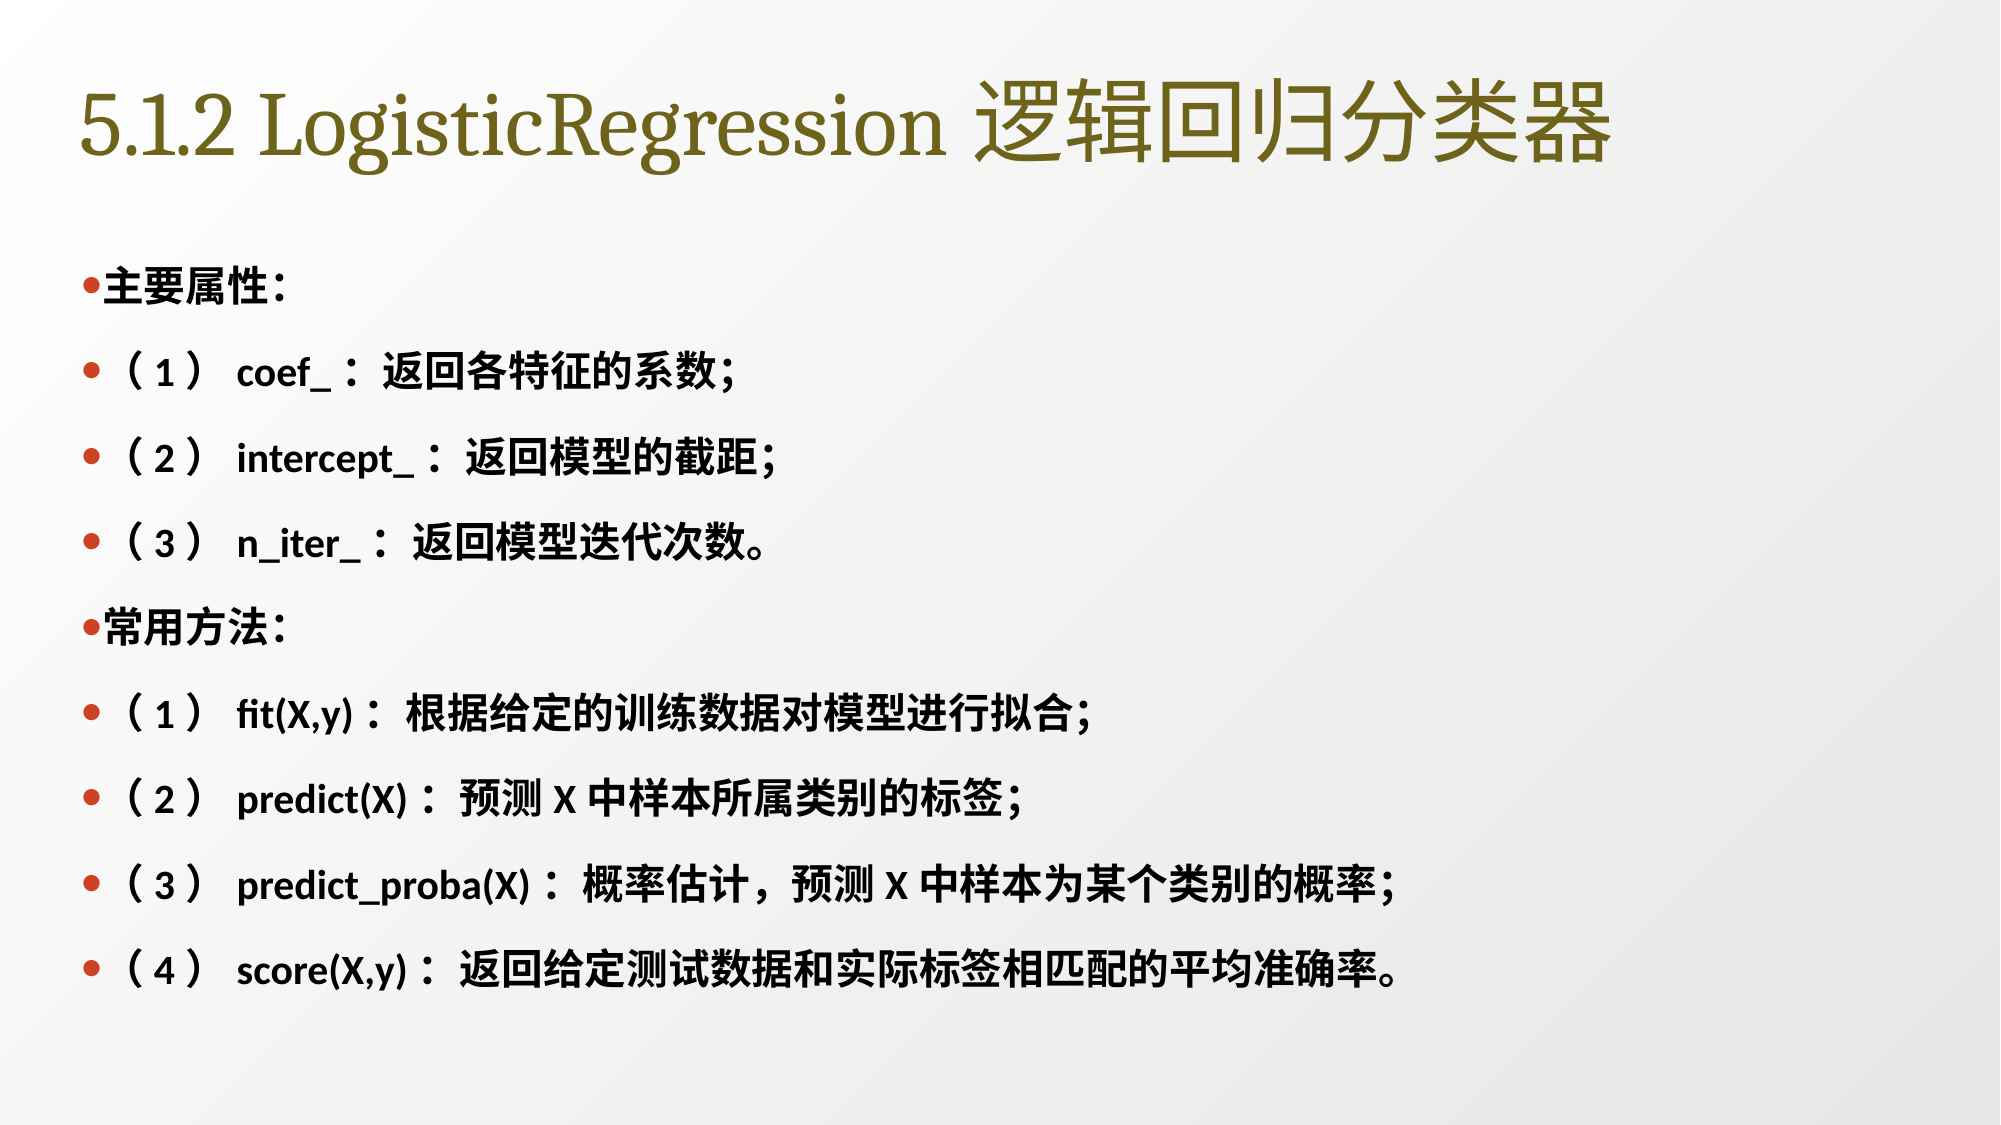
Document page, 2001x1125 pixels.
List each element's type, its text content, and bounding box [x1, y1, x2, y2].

list 主要属性： （1）coef_：返回各特征的系数； （2）intercept_：返回模型的截距； （3）n_iter_：返回模型迭代次数。 常用方法： （1）fit(X,y)：根据给定的训练数据对模型进行拟合； （2）predict(X)：预测X中样本所属类别的标签； （3）predict_proba(X)：概率估计，预测X中样本为某个类别的概率； （4）score(X,y)：返回给定测试数据和实际标签相匹配的平均准确率。 [66, 227, 1898, 1001]
title 5.1.2 LogisticRegression逻辑回归分类器 [64, 57, 1740, 194]
